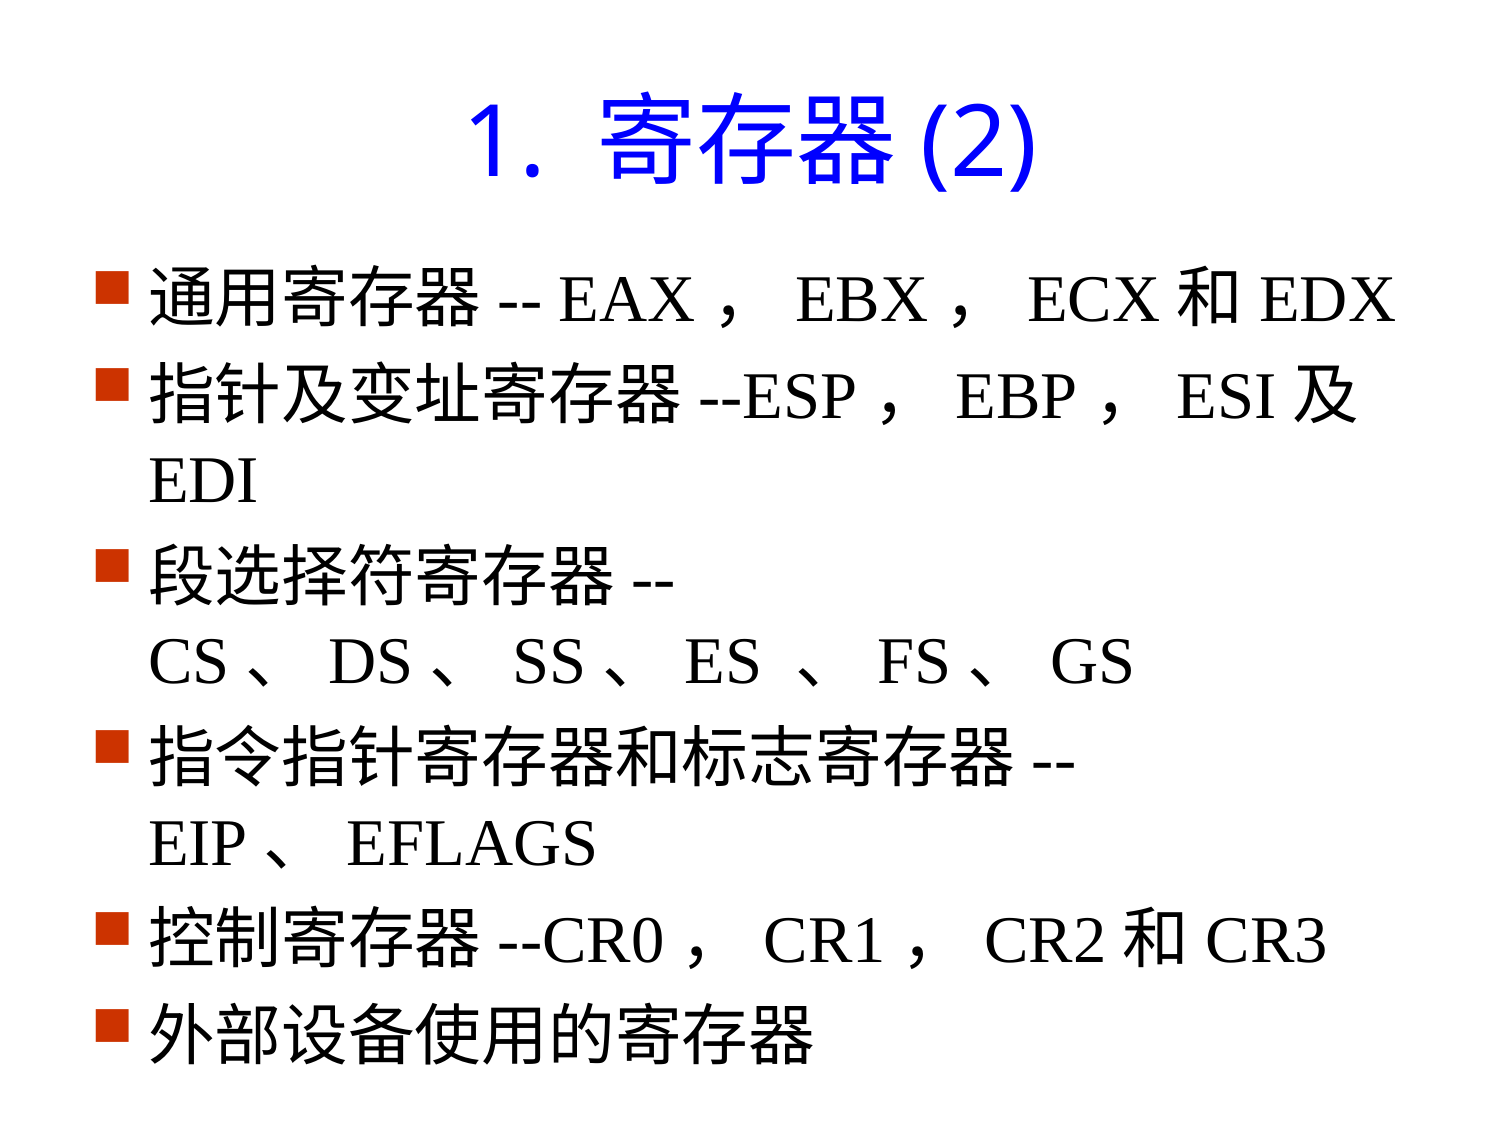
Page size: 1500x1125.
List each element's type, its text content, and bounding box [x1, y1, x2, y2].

list 通用寄存器-- EAX，EBX，ECX和EDX 指针及变址寄存器--ESP，EBP，ESI及EDI 段选择符寄存器--CS、DS、SS、ES 、FS、GS 指令指针寄存器和标志寄存器--EIP、EFLAGS 控制寄存器--CR0，CR1，CR2和CR3 外部设备使用的寄存器 [76, 243, 1465, 1036]
title 1. 寄存器(2) [112, 42, 1388, 231]
